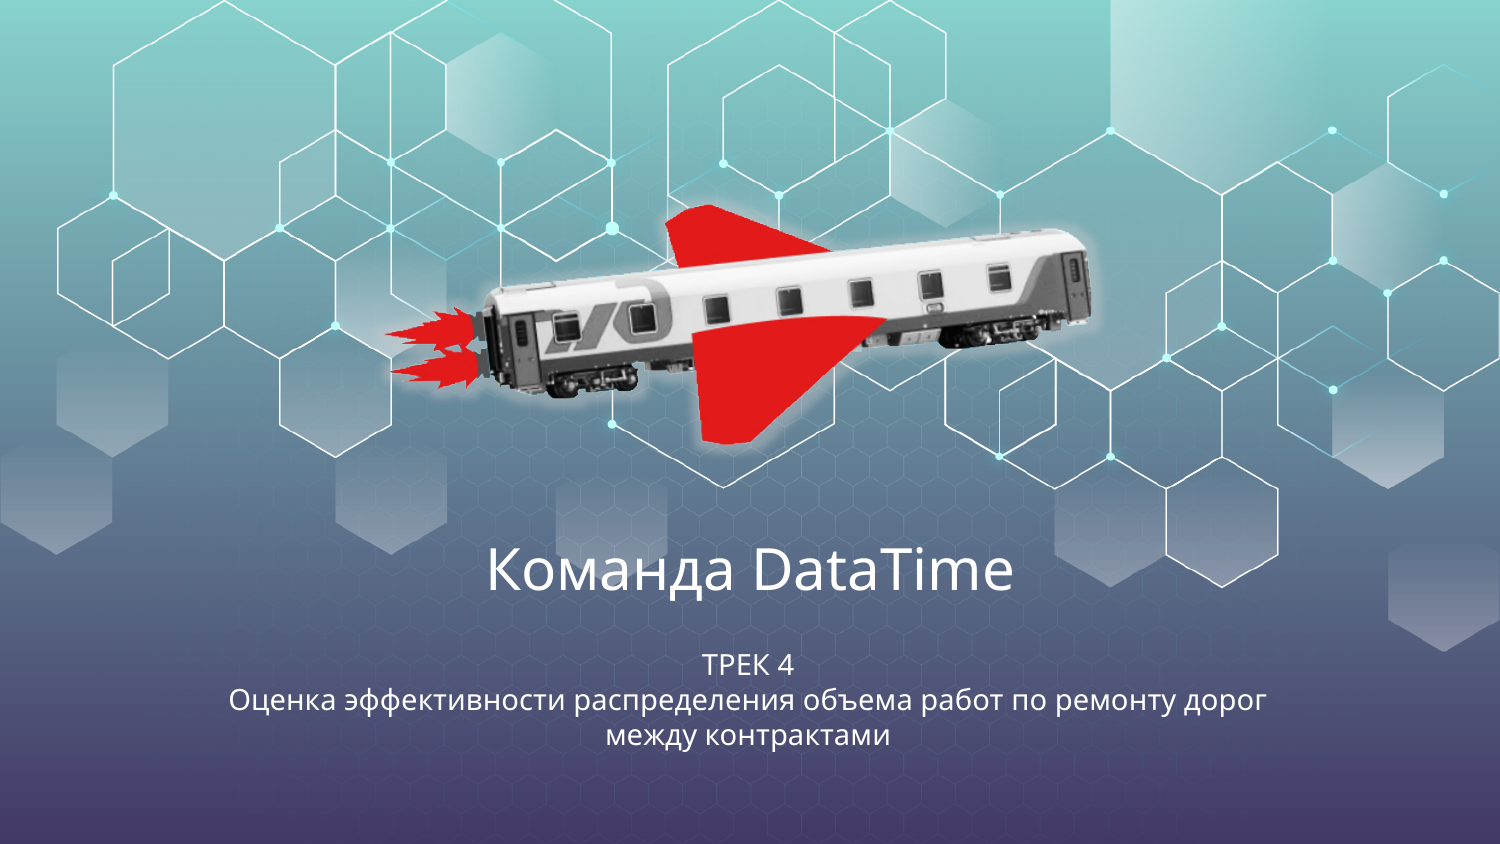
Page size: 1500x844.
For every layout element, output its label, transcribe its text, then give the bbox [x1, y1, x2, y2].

title Команда DataTime [225, 507, 1275, 596]
picture [0, 0, 1500, 844]
subtitle ТРЕК 4 Оценка эффективности распределения объема работ по ремонту дорог между контрактами [189, 596, 1307, 787]
